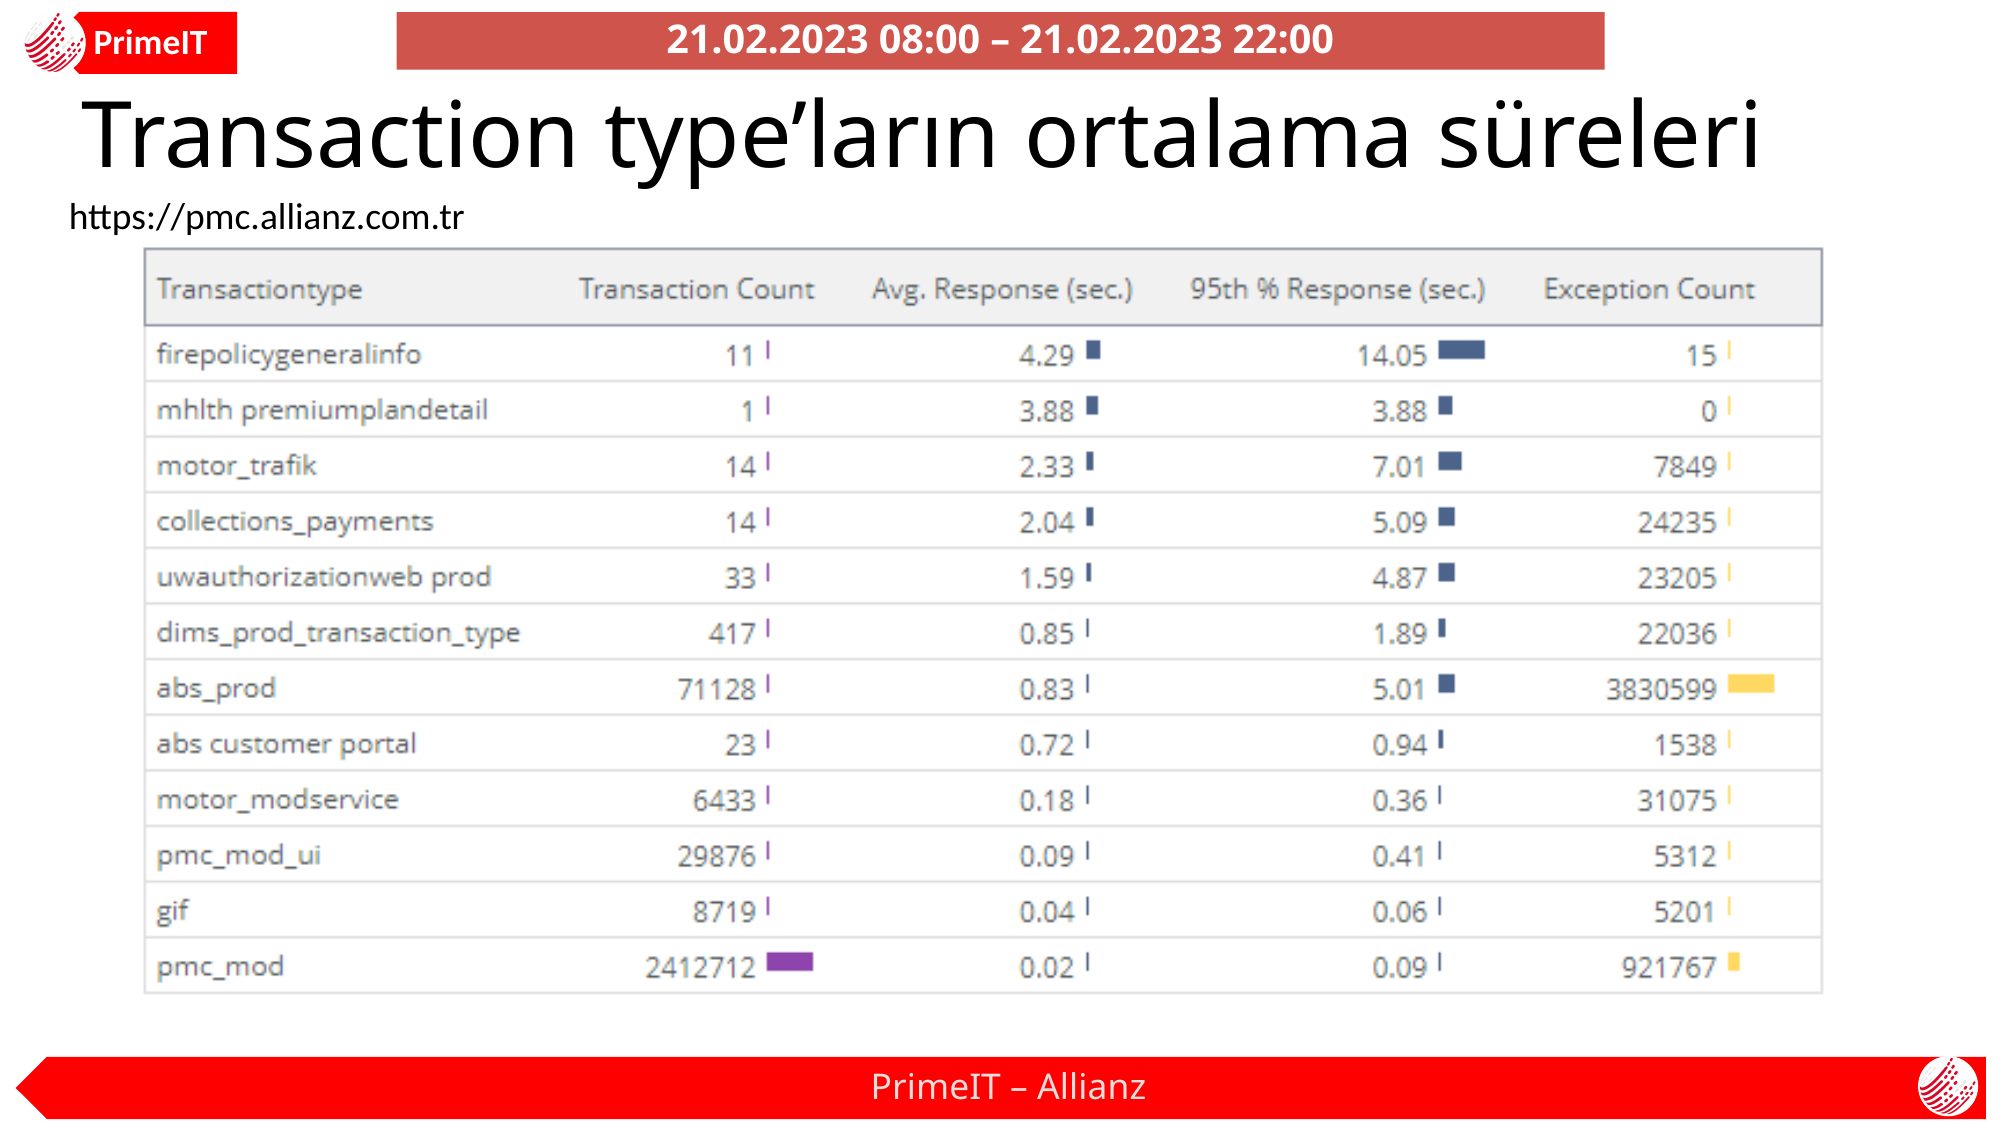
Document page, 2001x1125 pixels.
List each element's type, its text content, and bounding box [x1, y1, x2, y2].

text_box https://pmc.allianz.com.tr [54, 184, 810, 245]
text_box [15, 1056, 1986, 1120]
title Transaction type’ların ortalama süreleri [0, 75, 1847, 201]
picture [142, 246, 1826, 997]
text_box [23, 11, 238, 75]
text_box 21.02.2023 08:00 – 21.02.2023 22:00 [396, 12, 1605, 70]
